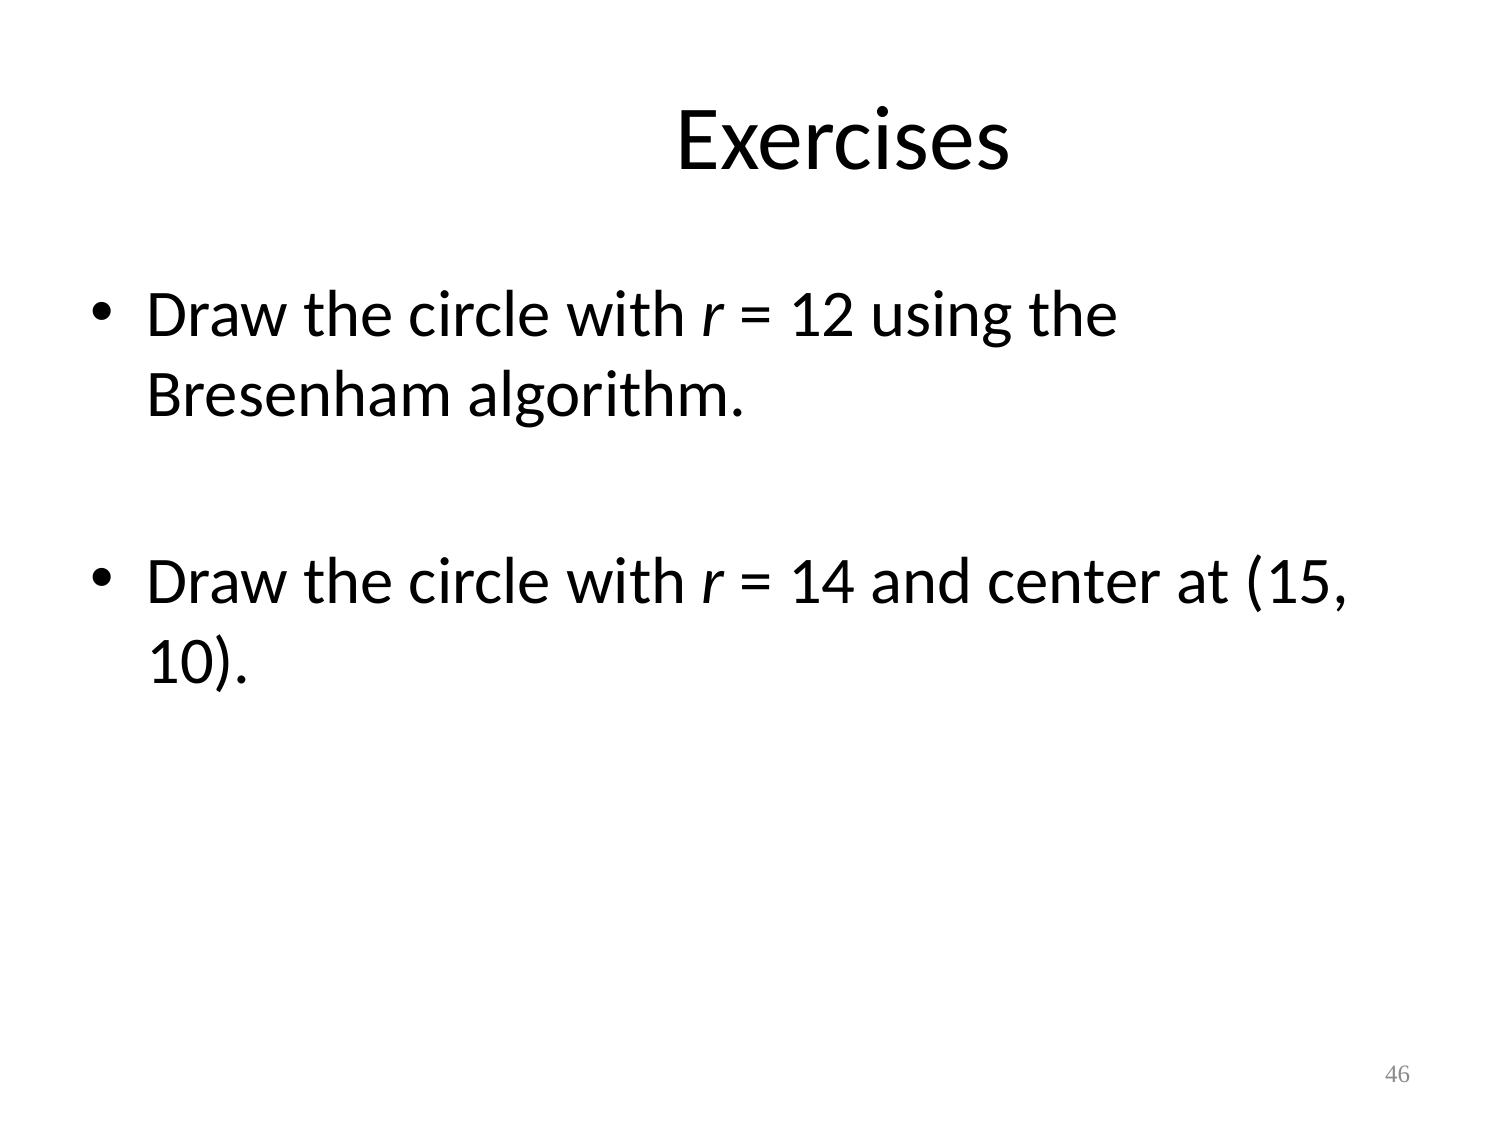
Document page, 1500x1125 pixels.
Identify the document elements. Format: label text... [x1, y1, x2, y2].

list Draw the circle with r = 12 using the Bresenham algorithm. Draw the circle with r = 14 and center at (15, 10). [75, 262, 1425, 1005]
slide_number 46 [1074, 1042, 1425, 1103]
title Exercises [225, 66, 1463, 199]
